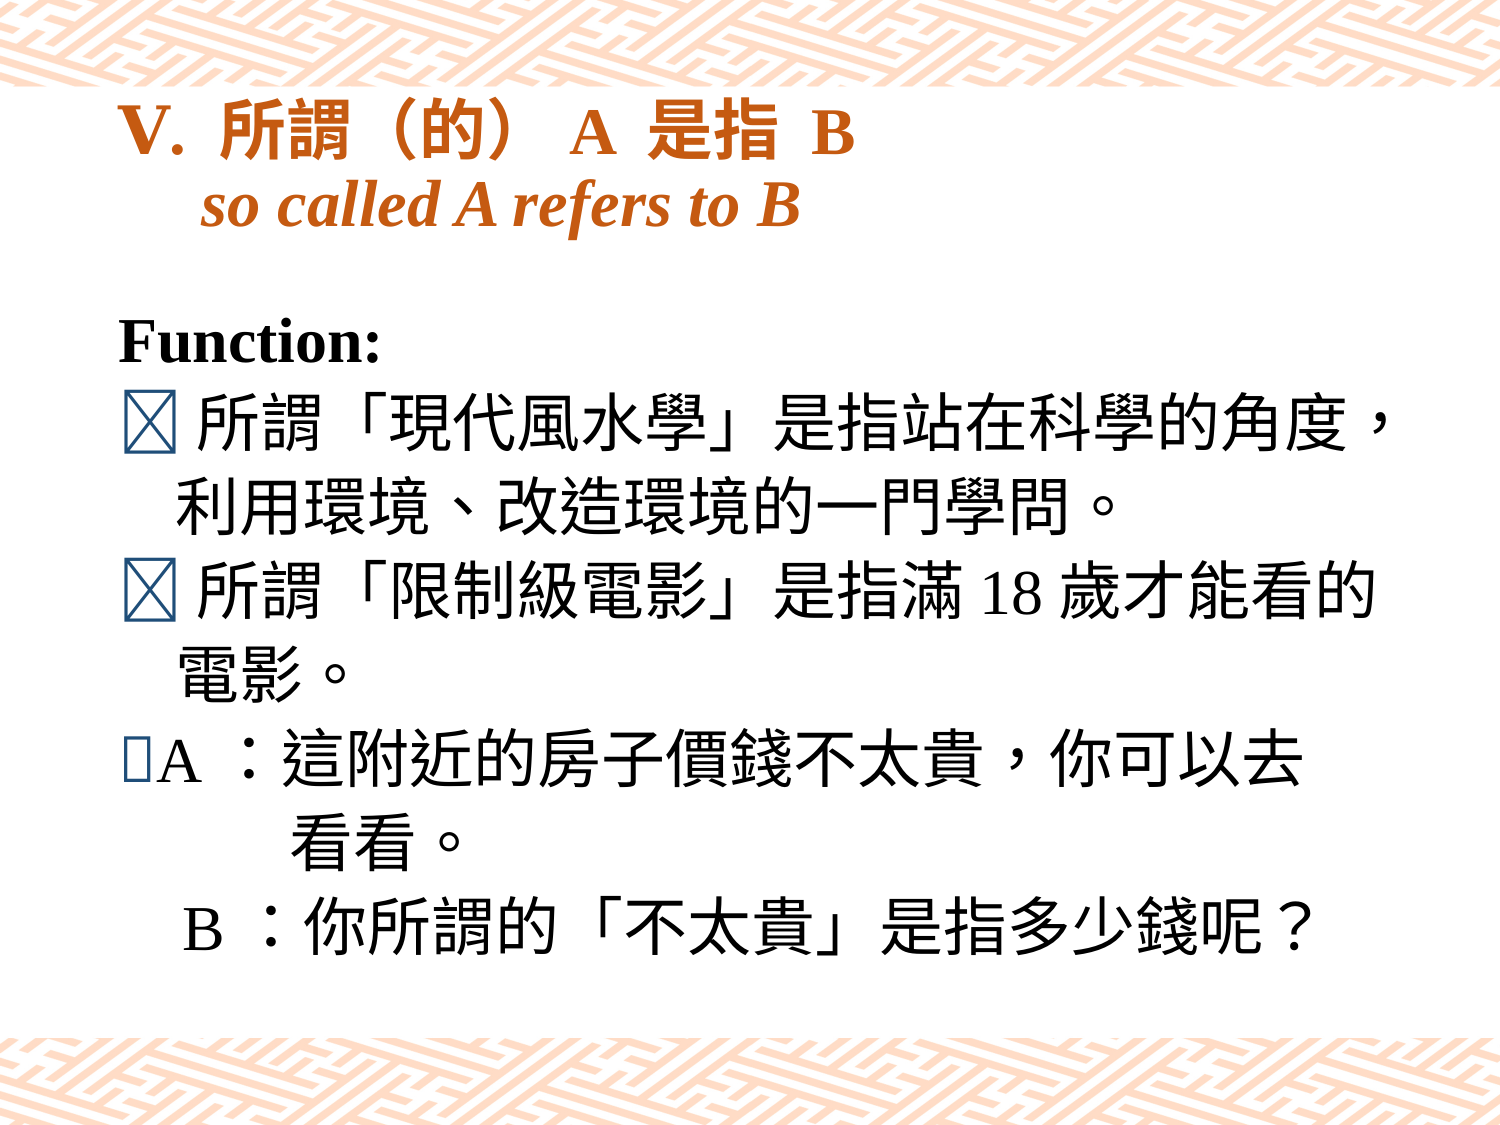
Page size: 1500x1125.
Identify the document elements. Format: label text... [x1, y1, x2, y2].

title Ⅴ. 所謂（的）A 是指 B so called A refers to B [103, 59, 1397, 278]
list Function: 所謂「現代風水學」是指站在科學的角度， 利用環境、改造環境的一門學問。 所謂「限制級電影」是指滿18歲才能看的 電影。 A：這附近的房子價錢不太貴，你可以去 看看。 B：你所謂的「不太貴」是指多少錢呢？ [103, 299, 1397, 1014]
picture [0, 0, 1500, 1125]
